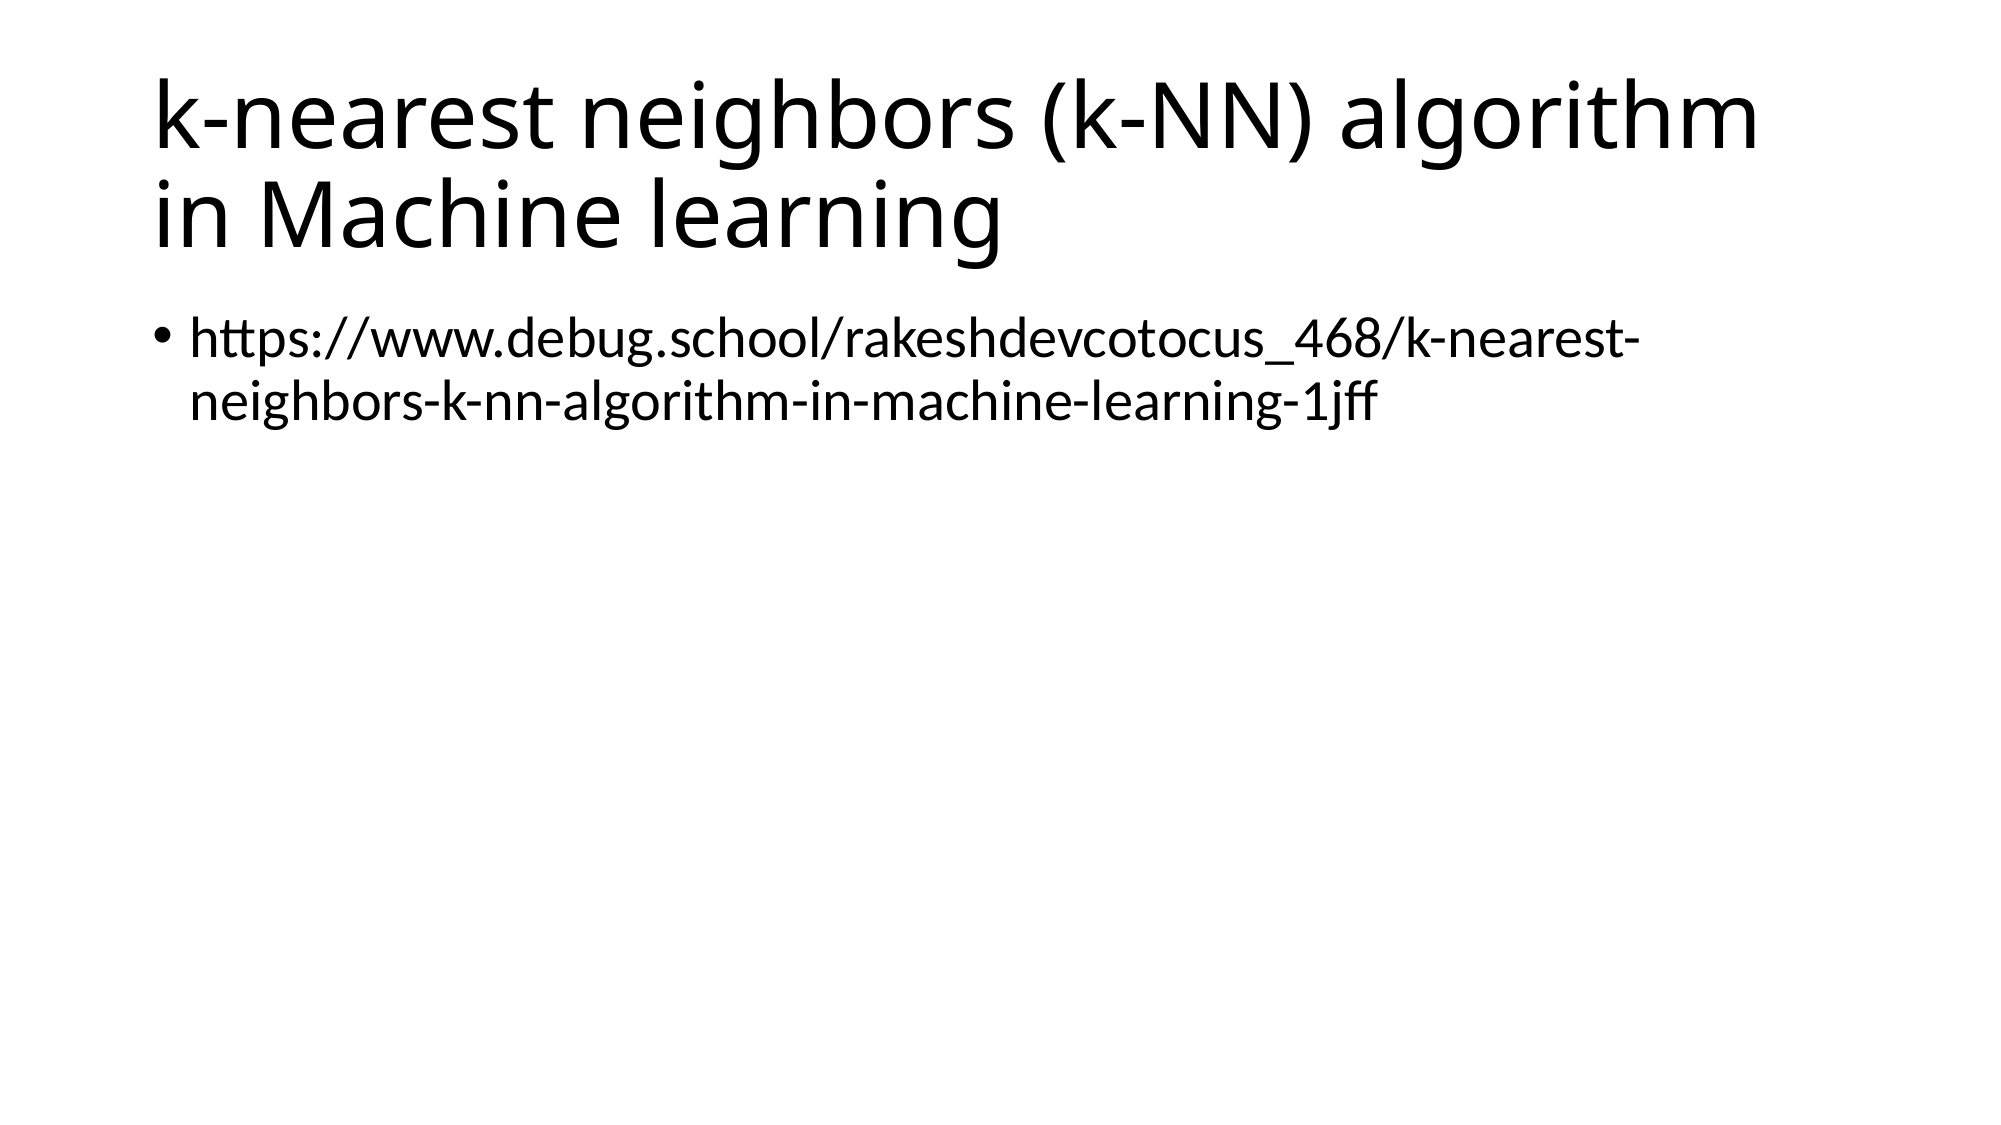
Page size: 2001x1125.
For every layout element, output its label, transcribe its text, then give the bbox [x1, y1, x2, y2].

title k-nearest neighbors (k-NN) algorithm in Machine learning [137, 59, 1863, 278]
list https://www.debug.school/rakeshdevcotocus_468/k-nearest-neighbors-k-nn-algorithm-in-machine-learning-1jff [137, 299, 1863, 1014]
